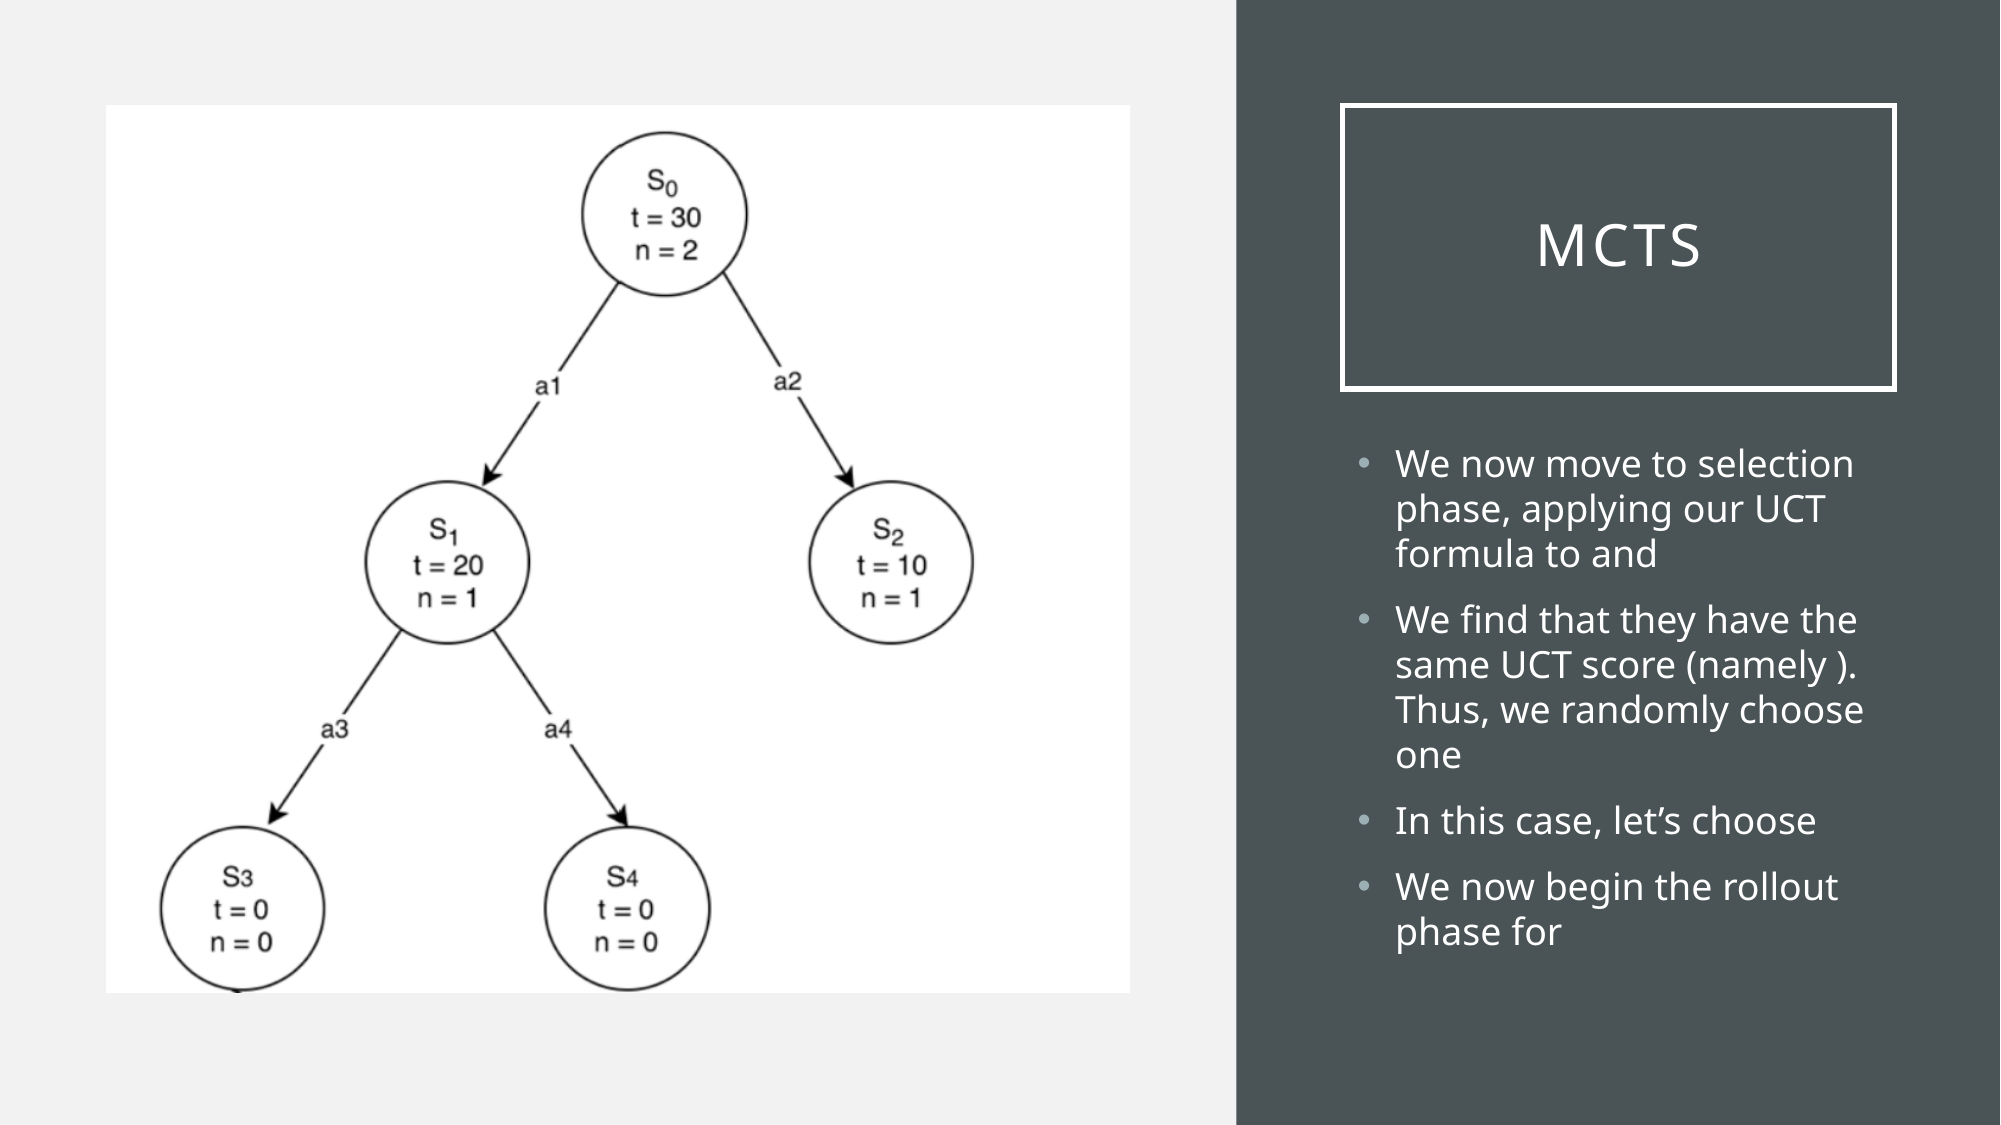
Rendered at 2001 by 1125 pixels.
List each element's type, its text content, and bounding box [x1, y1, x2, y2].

text_box [0, 0, 1236, 1125]
text_box [1236, 0, 2000, 1125]
picture [106, 105, 1130, 993]
title MCTS [1340, 103, 1897, 392]
